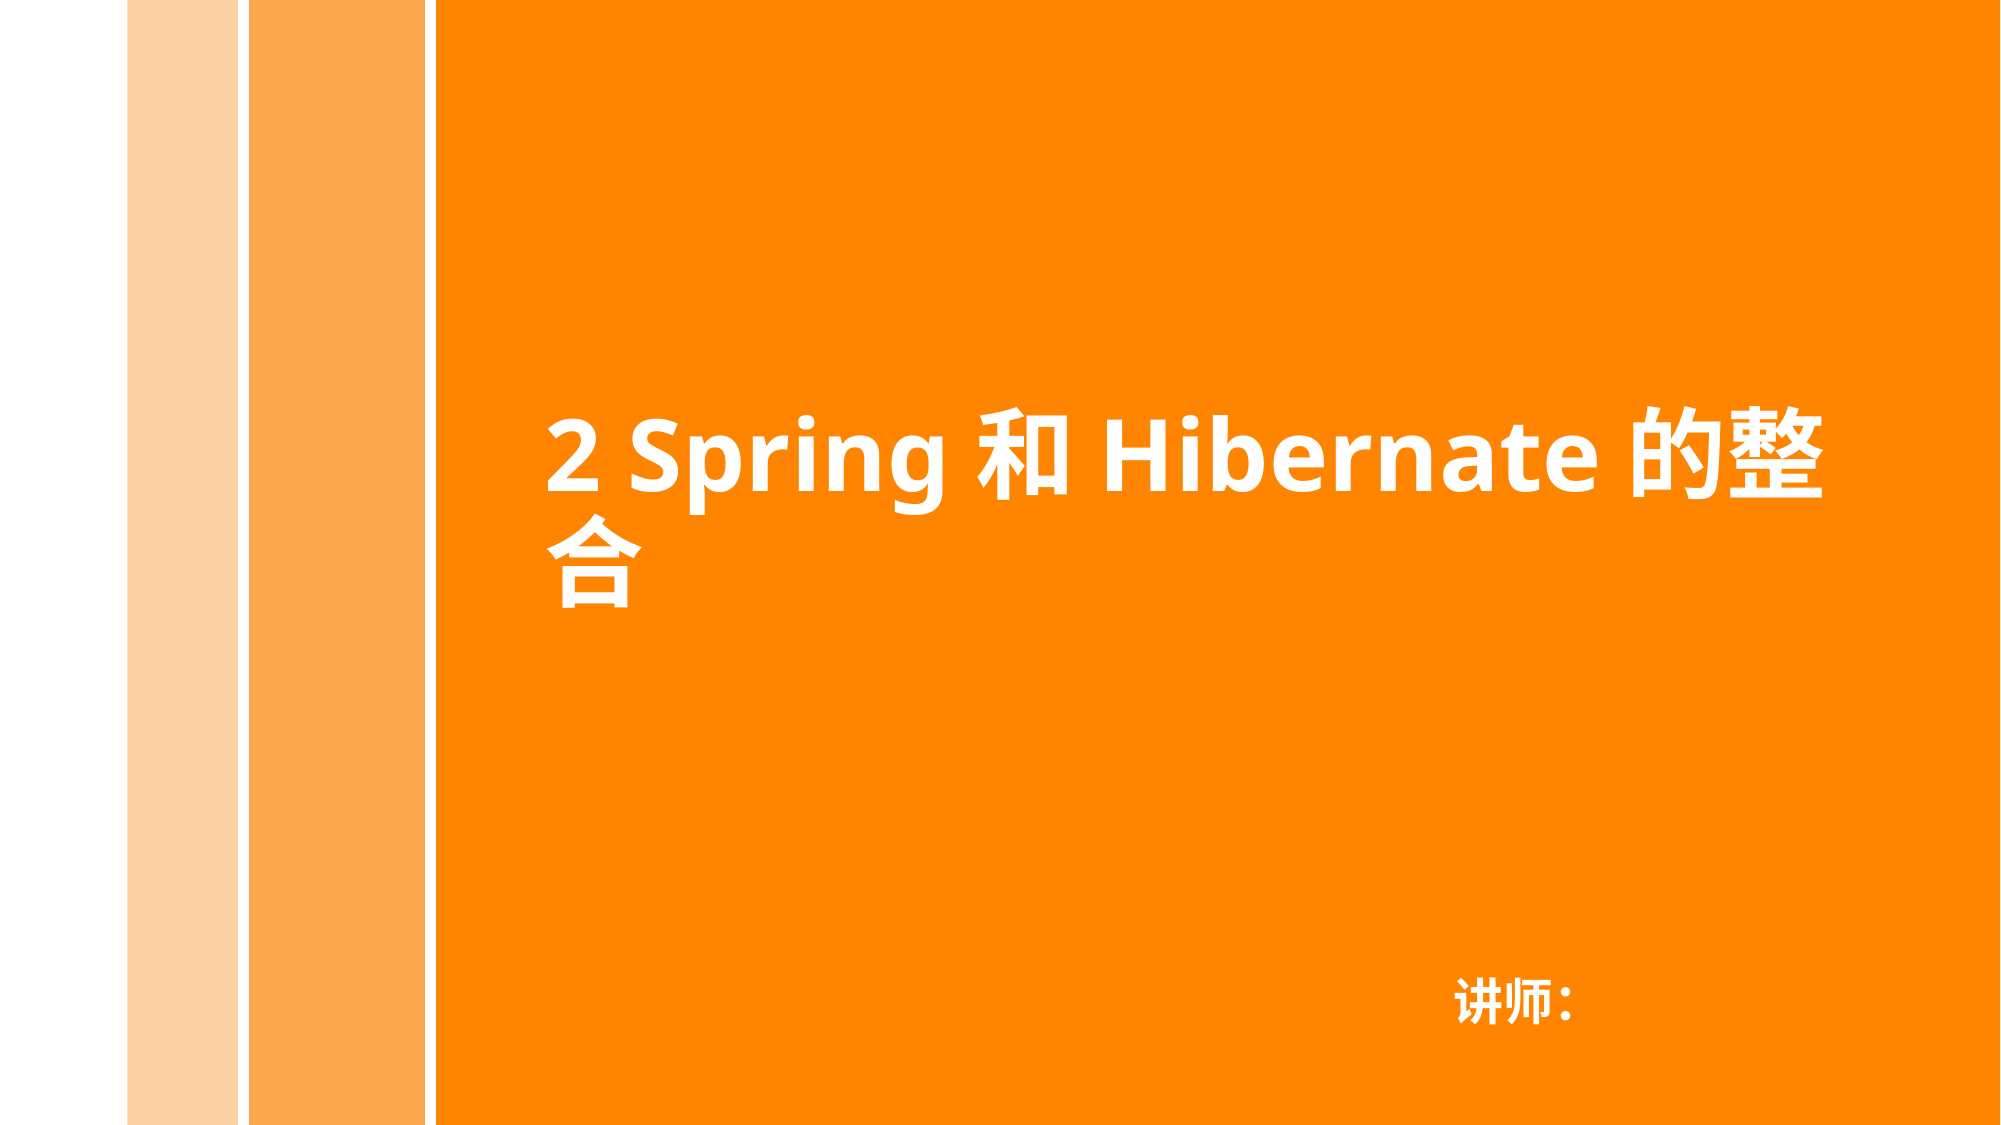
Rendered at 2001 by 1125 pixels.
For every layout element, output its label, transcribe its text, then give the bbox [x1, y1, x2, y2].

picture [249, 0, 425, 1125]
picture [436, 0, 2001, 1125]
title 2 Spring和Hibernate的整合 [529, 404, 1922, 623]
picture [127, 0, 238, 1125]
